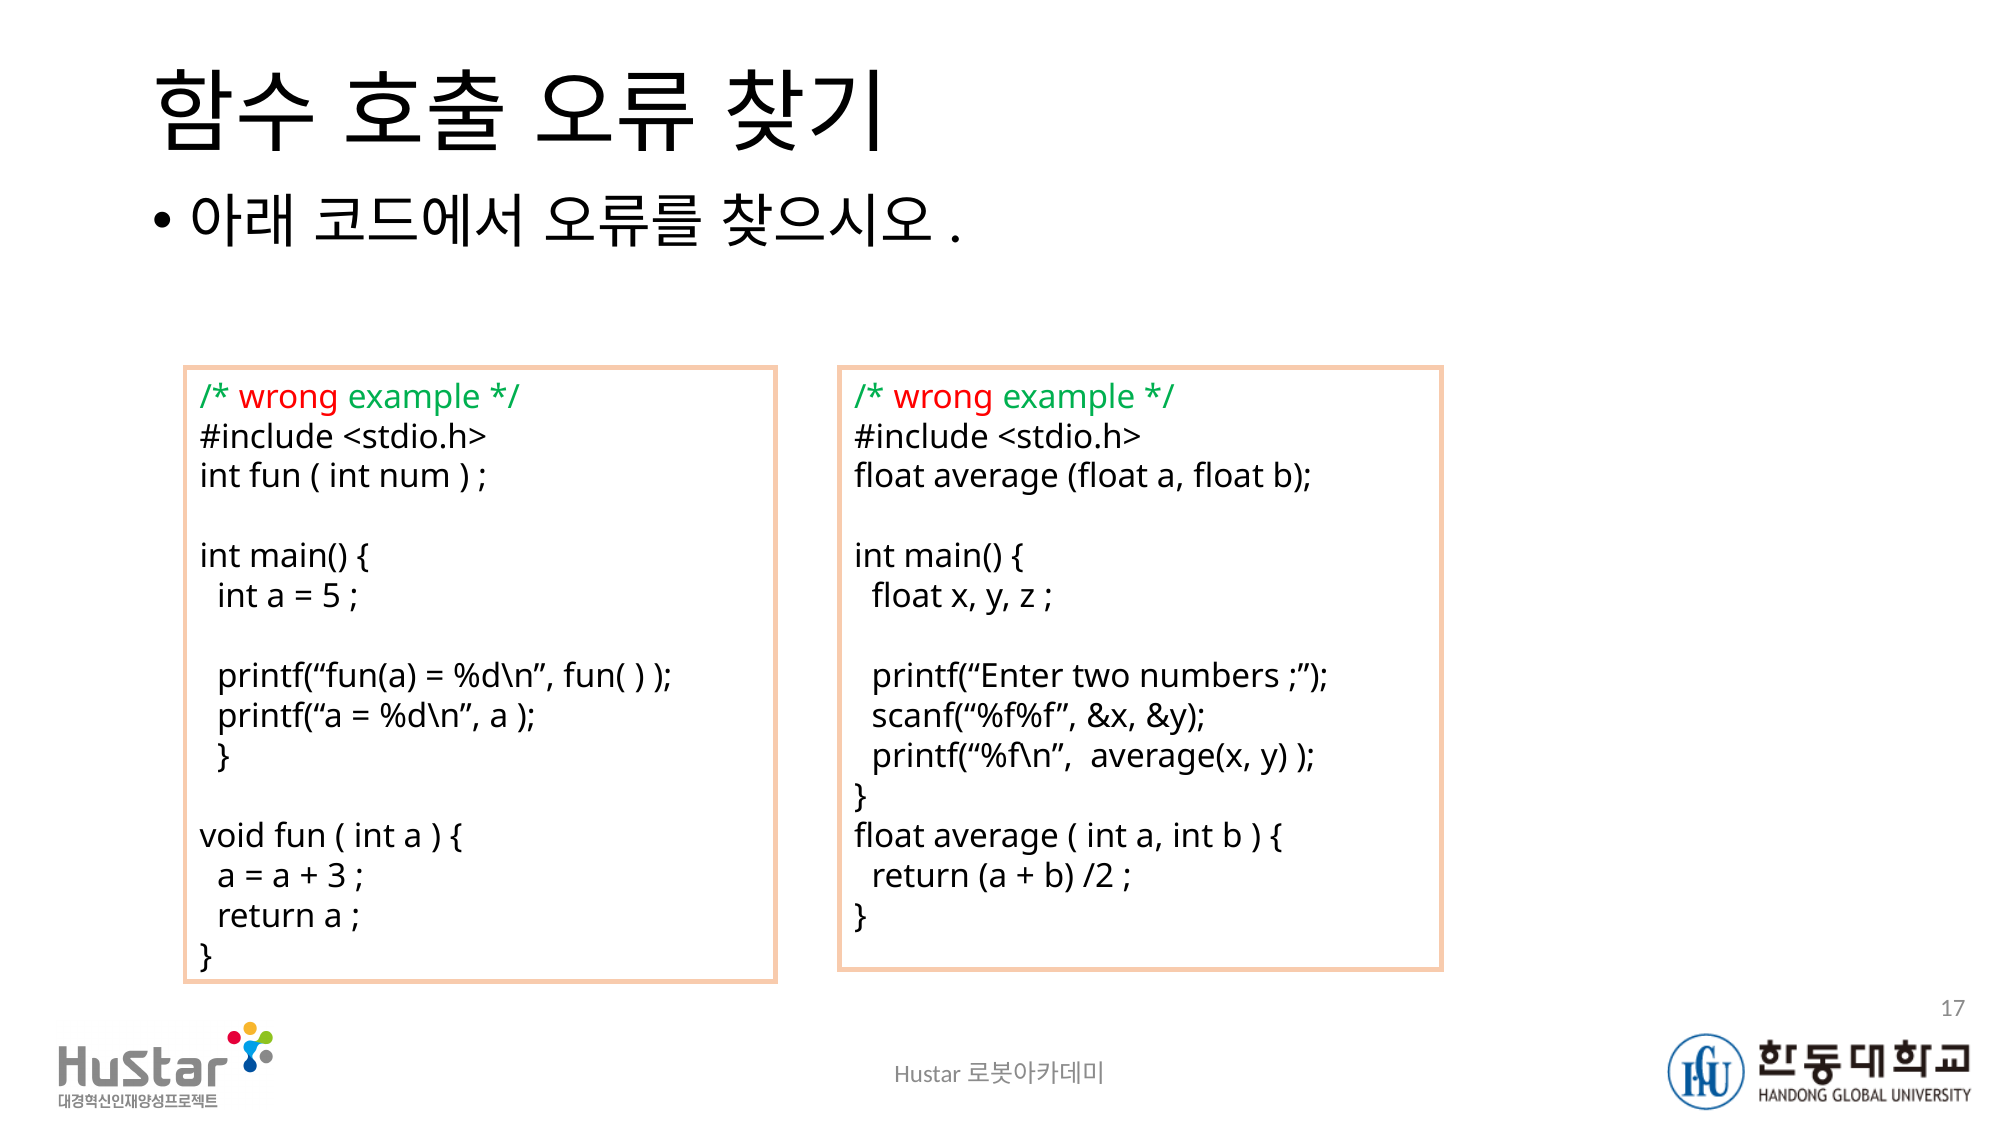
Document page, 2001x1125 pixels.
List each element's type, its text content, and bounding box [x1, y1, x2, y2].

title 함수 호출 오류 찾기 [137, 59, 1863, 172]
footer Hustar로봇아카데미 [662, 1042, 1338, 1103]
text_box /* wrong example */ #include <stdio.h> int fun ( int num ) ; int main() { int a = 5 ; printf(“fun(a) = %d\n”, fun( ) ); printf(“a = %d\n”, a ); } void fun ( int a ) { a = a + 3 ; return a ; } [184, 367, 776, 982]
slide_number 17 [1887, 976, 1981, 1037]
list 아래 코드에서 오류를 찾으시오. [137, 184, 1863, 1014]
text_box /* wrong example */ #include <stdio.h> float average (float a, float b); int main() { float x, y, z ; printf(“Enter two numbers ;”); scanf(“%f%f”, &x, &y); printf(“%f\n”, average(x, y) ); } float average ( int a, int b ) { return (a + b) /2 ; } [839, 367, 1442, 970]
picture [56, 1020, 274, 1110]
picture [1666, 1030, 1981, 1113]
